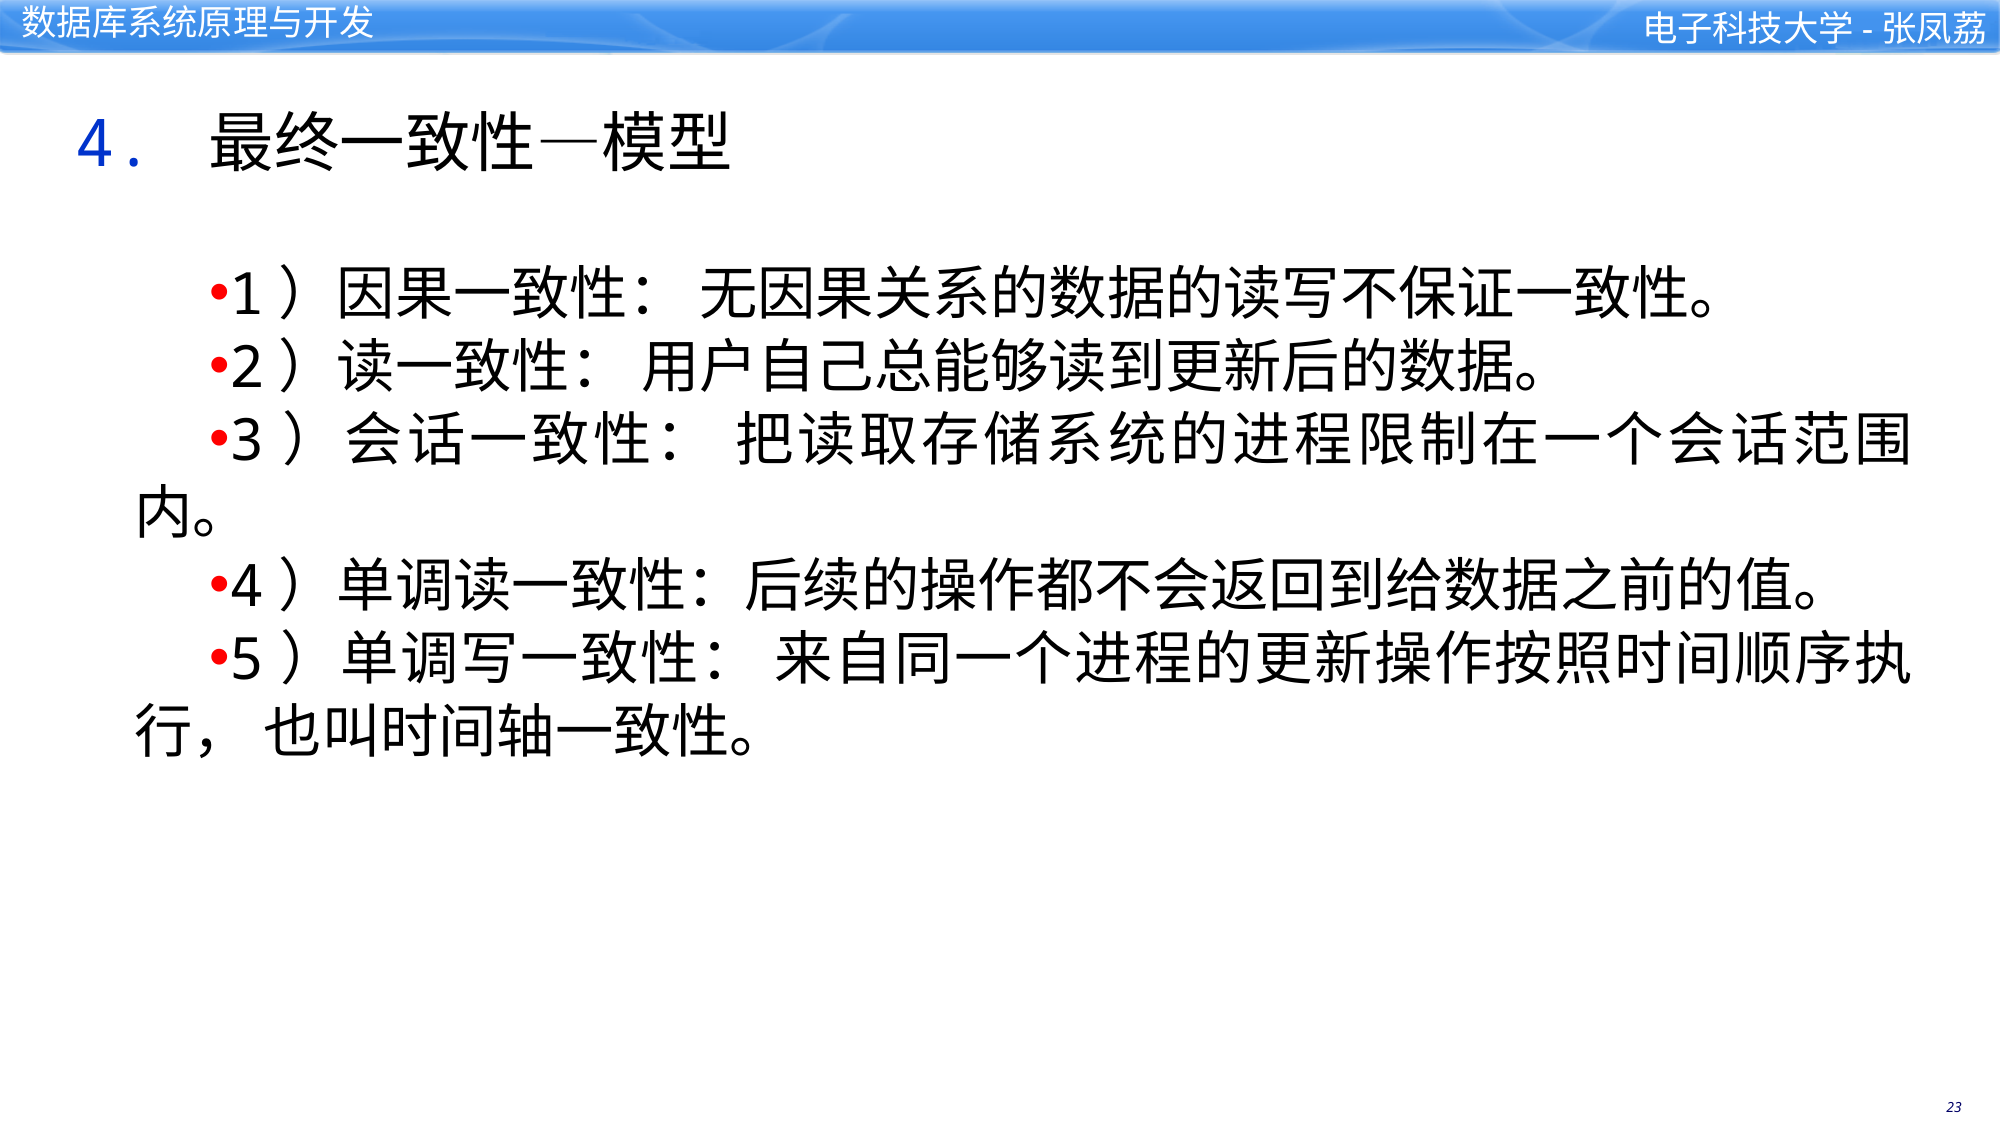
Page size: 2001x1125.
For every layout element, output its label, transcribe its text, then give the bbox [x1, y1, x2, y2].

picture [0, 0, 2000, 55]
text_box 1）因果一致性： 无因果关系的数据的读写不保证一致性。 2）读一致性： 用户自己总能够读到更新后的数据。 3）会话一致性： 把读取存储系统的进程限制在一个会话范围内。 4）单调读一致性：后续的操作都不会返回到给数据之前的值。 5）单调写一致性： 来自同一个进程的更新操作按照时间顺序执行， 也叫时间轴一致性。 [113, 243, 1933, 775]
text_box 4. 最终一致性—模型 [56, 90, 1000, 189]
